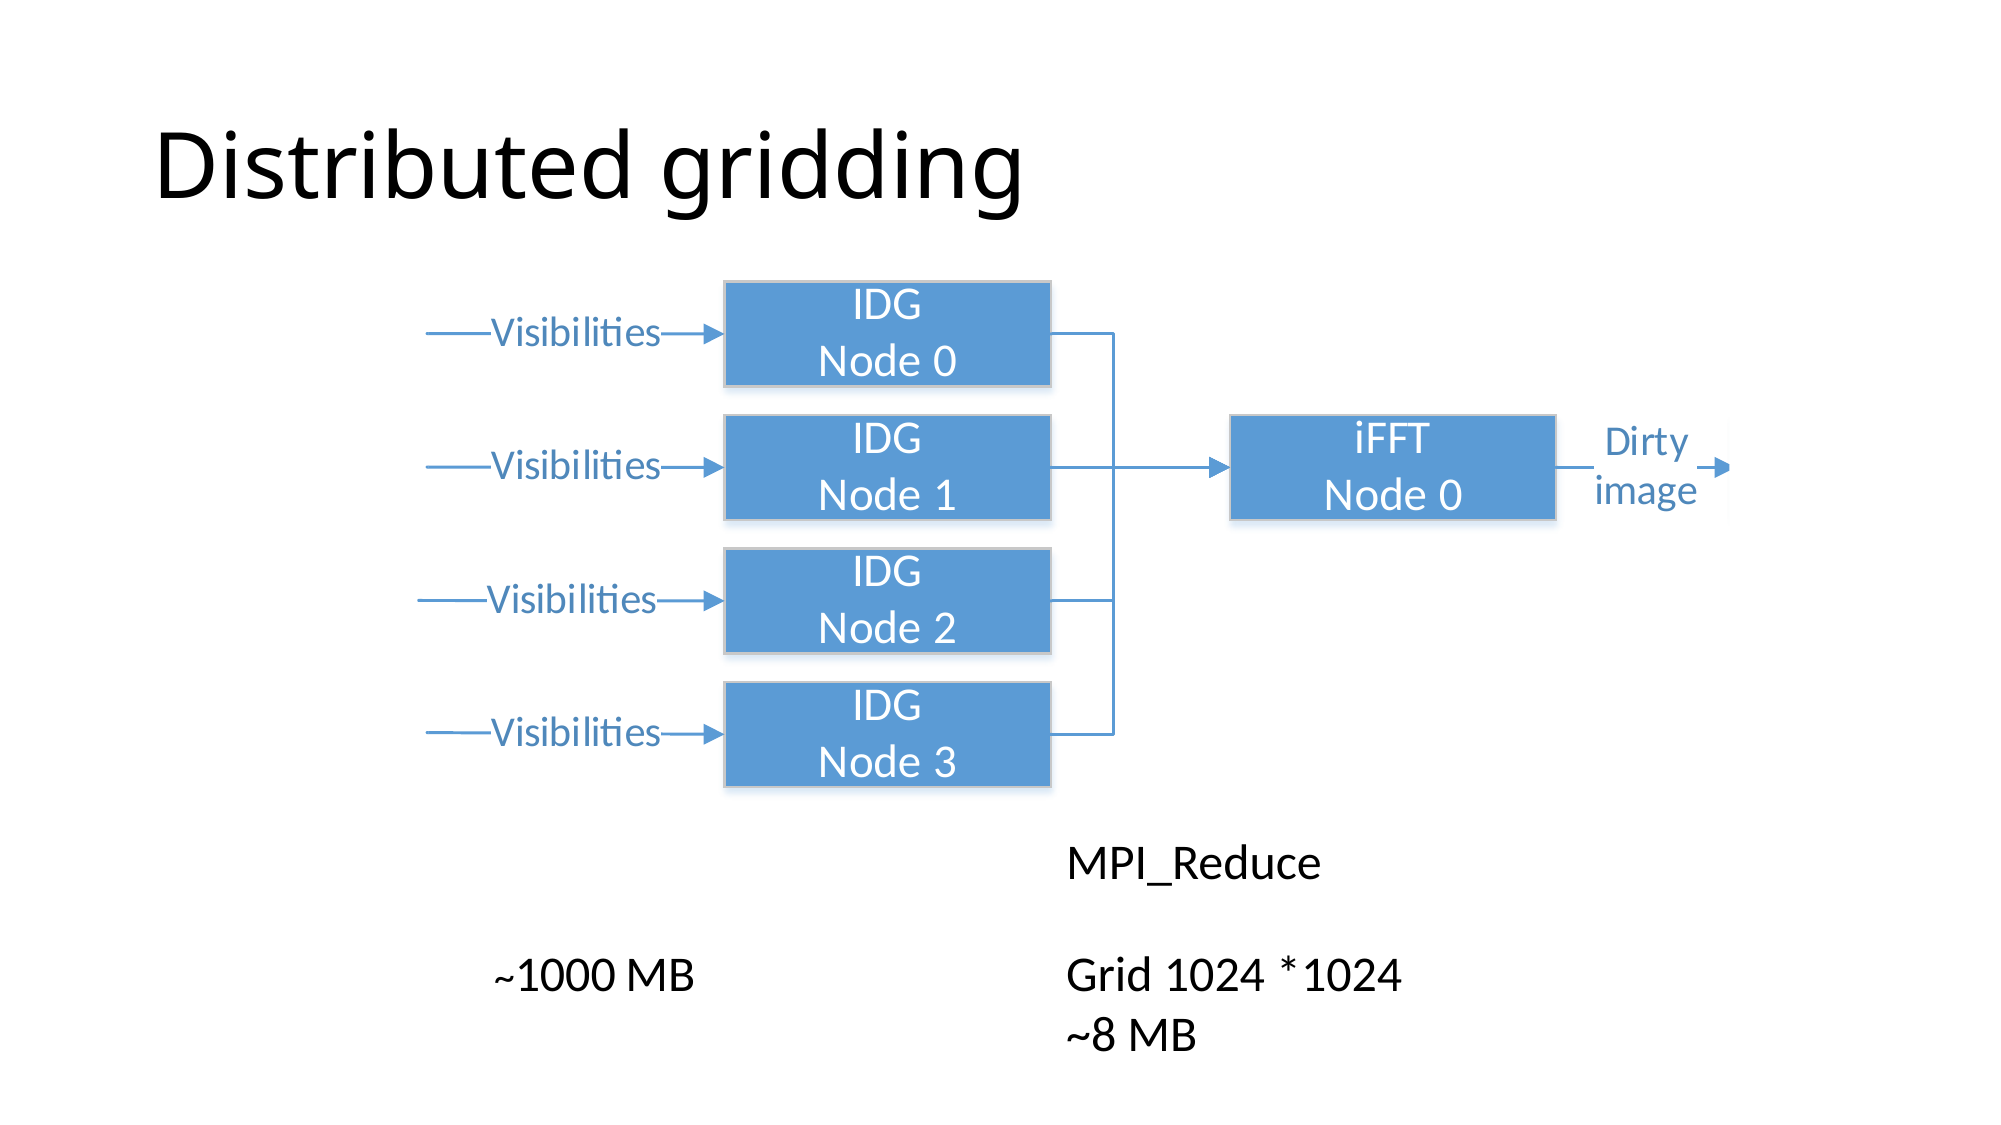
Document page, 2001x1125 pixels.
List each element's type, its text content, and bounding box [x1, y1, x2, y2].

text_box Grid 1024 *1024 ~8 MB [1051, 933, 1422, 1069]
text_box MPI_Reduce [1051, 822, 1369, 897]
picture [413, 258, 1730, 815]
text_box ~1000 MB [479, 933, 743, 1009]
title Distributed gridding [137, 59, 1863, 278]
